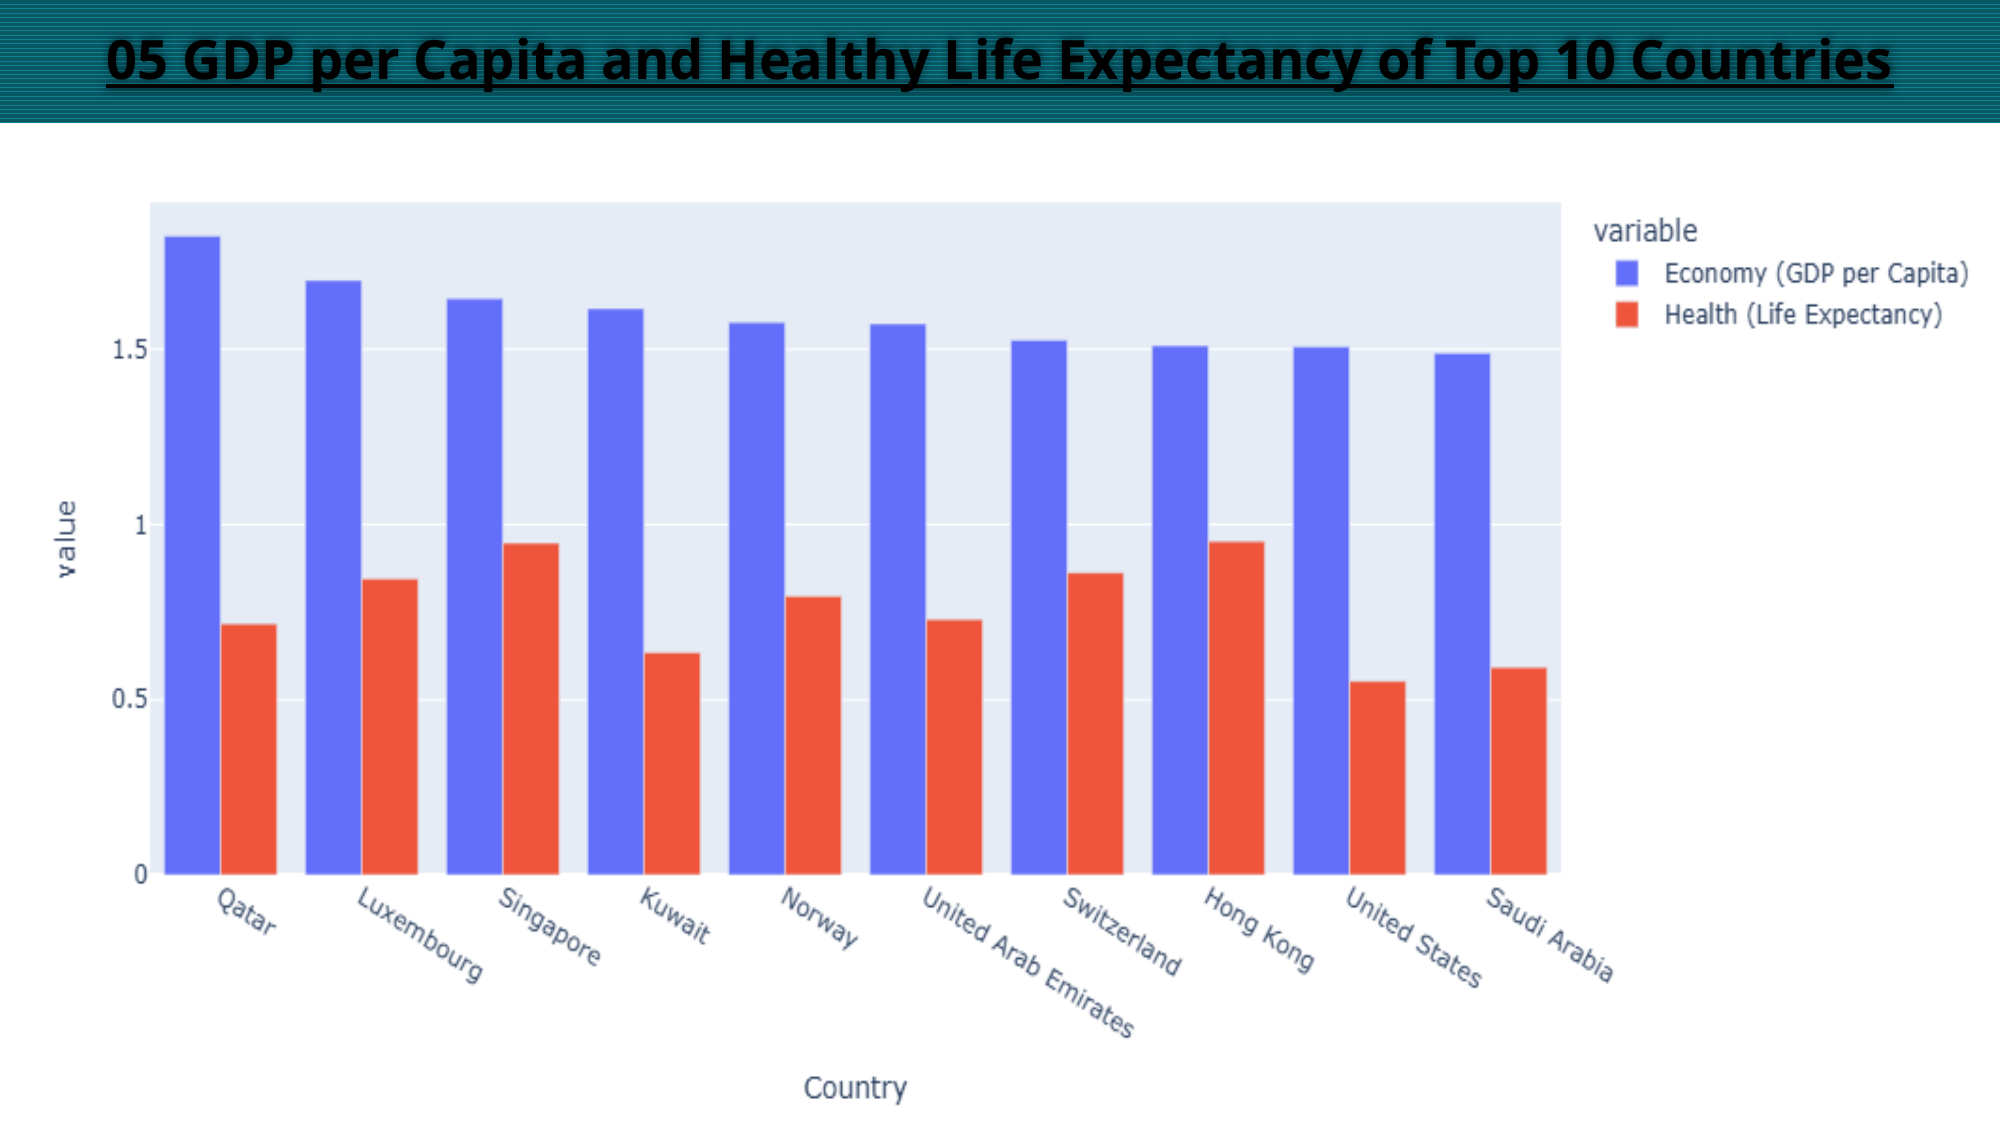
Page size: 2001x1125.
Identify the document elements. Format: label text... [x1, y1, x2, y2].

text_box 05 GDP per Capita and Healthy Life Expectancy of Top 10 Countries [66, 0, 1934, 123]
picture [0, 123, 2000, 1125]
